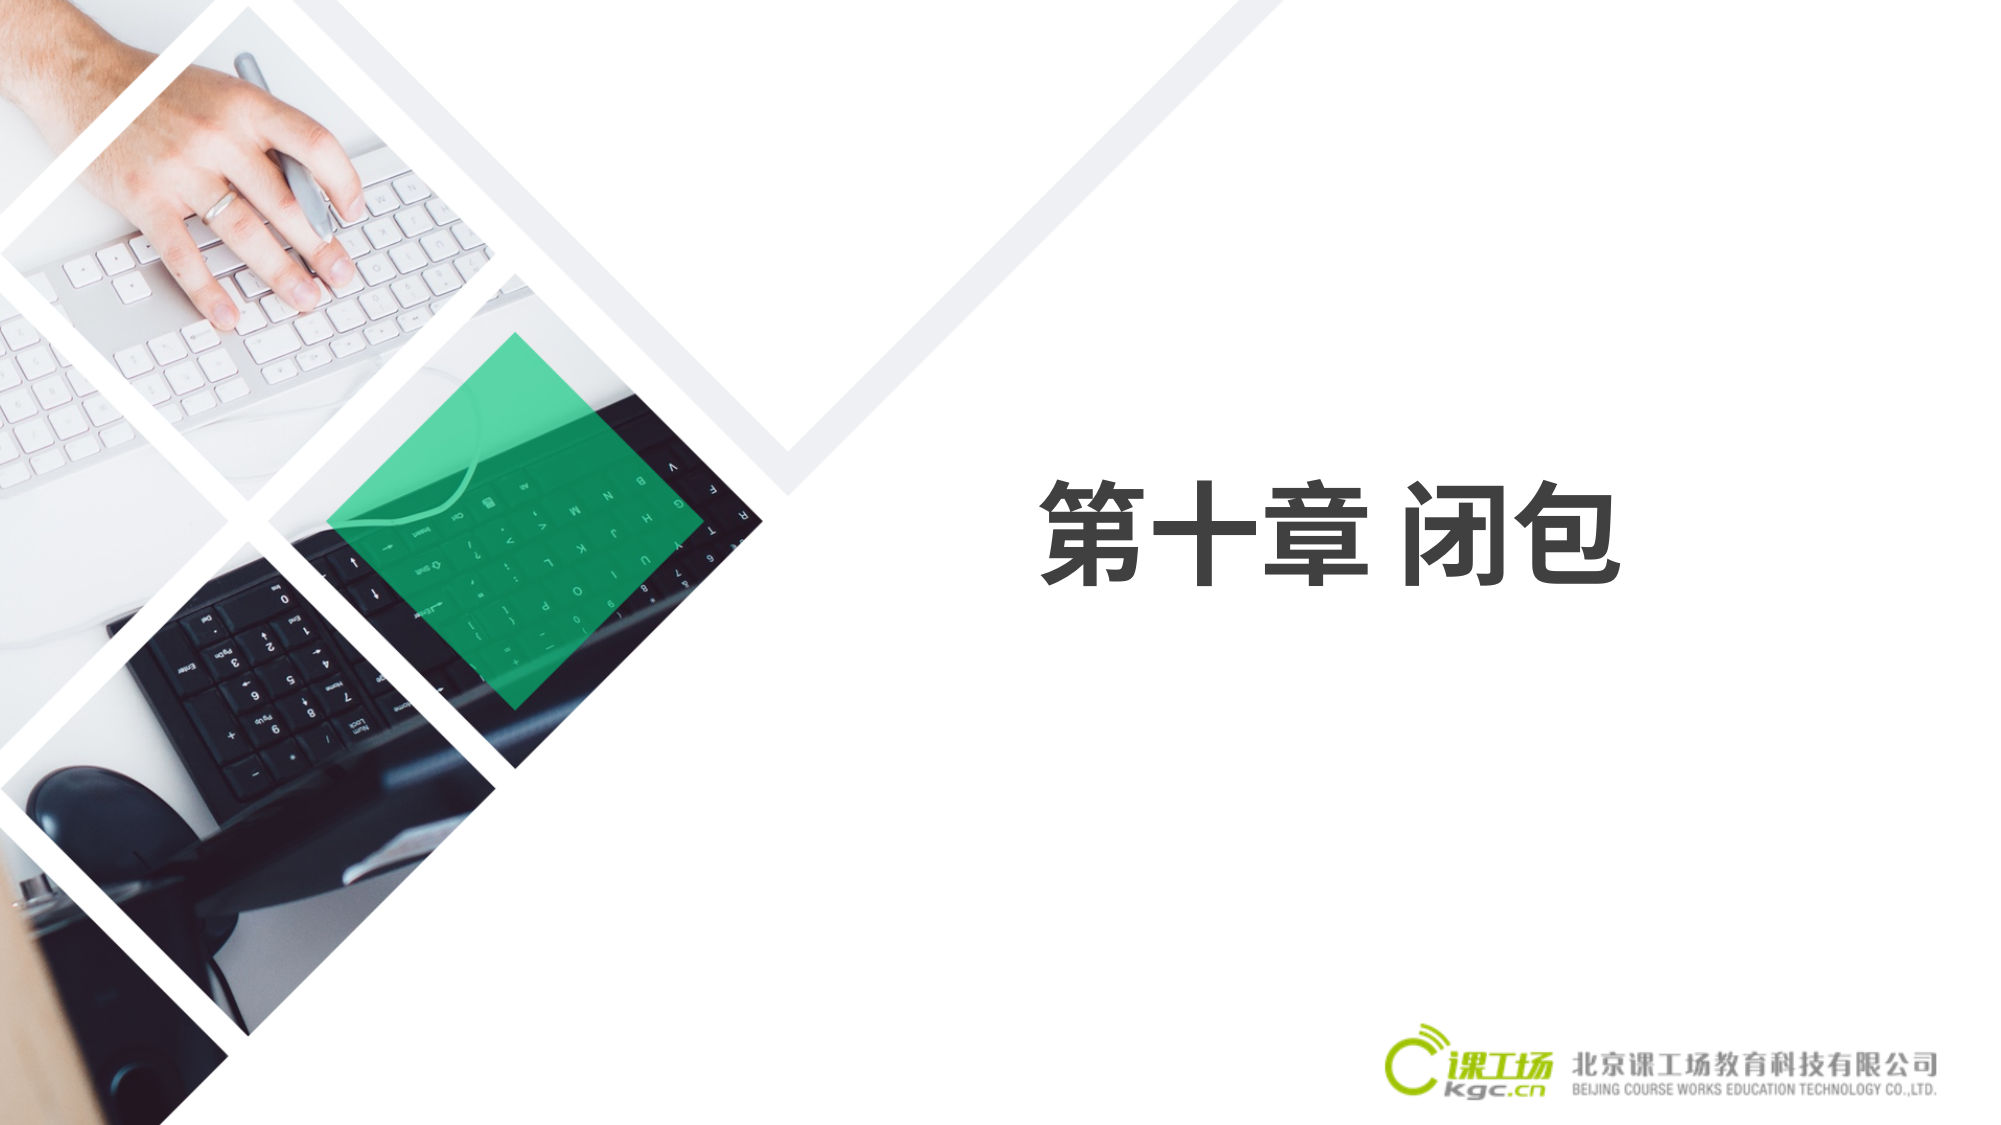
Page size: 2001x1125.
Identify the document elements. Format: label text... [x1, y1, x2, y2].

title 第十章 闭包 [882, 380, 2000, 674]
picture [0, 0, 1988, 1125]
